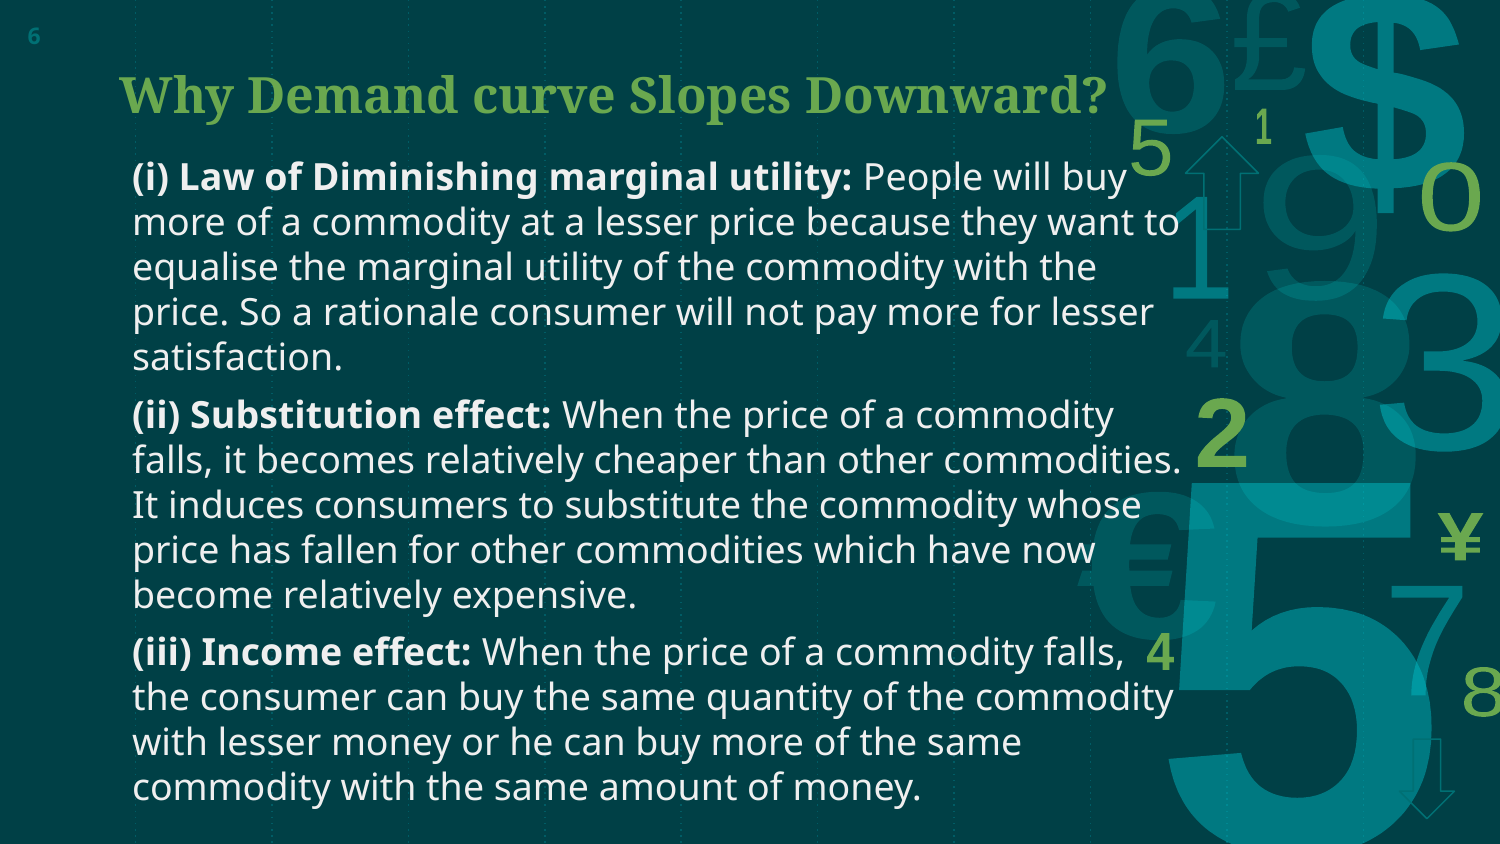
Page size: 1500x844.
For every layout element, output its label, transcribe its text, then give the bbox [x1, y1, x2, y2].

list (i) Law of Diminishing marginal utility: People will buy more of a commodity at a lesser price because they want to equalise the marginal utility of the commodity with the price. So a rationale consumer will not pay more for lesser satisfaction. (ii) Substitution effect: When the price of a commodity falls, it becomes relatively cheaper than other commodities. It induces consumers to substitute the commodity whose price has fallen for other commodities which have now become relatively expensive. (iii) Income effect: When the price of a commodity falls, the consumer can buy the same quantity of the commodity with lesser money or he can buy more of the same commodity with the same amount of money. [117, 138, 1199, 825]
title Why Demand curve Slopes Downward? [104, 46, 1252, 139]
slide_number 6 [12, 6, 103, 66]
